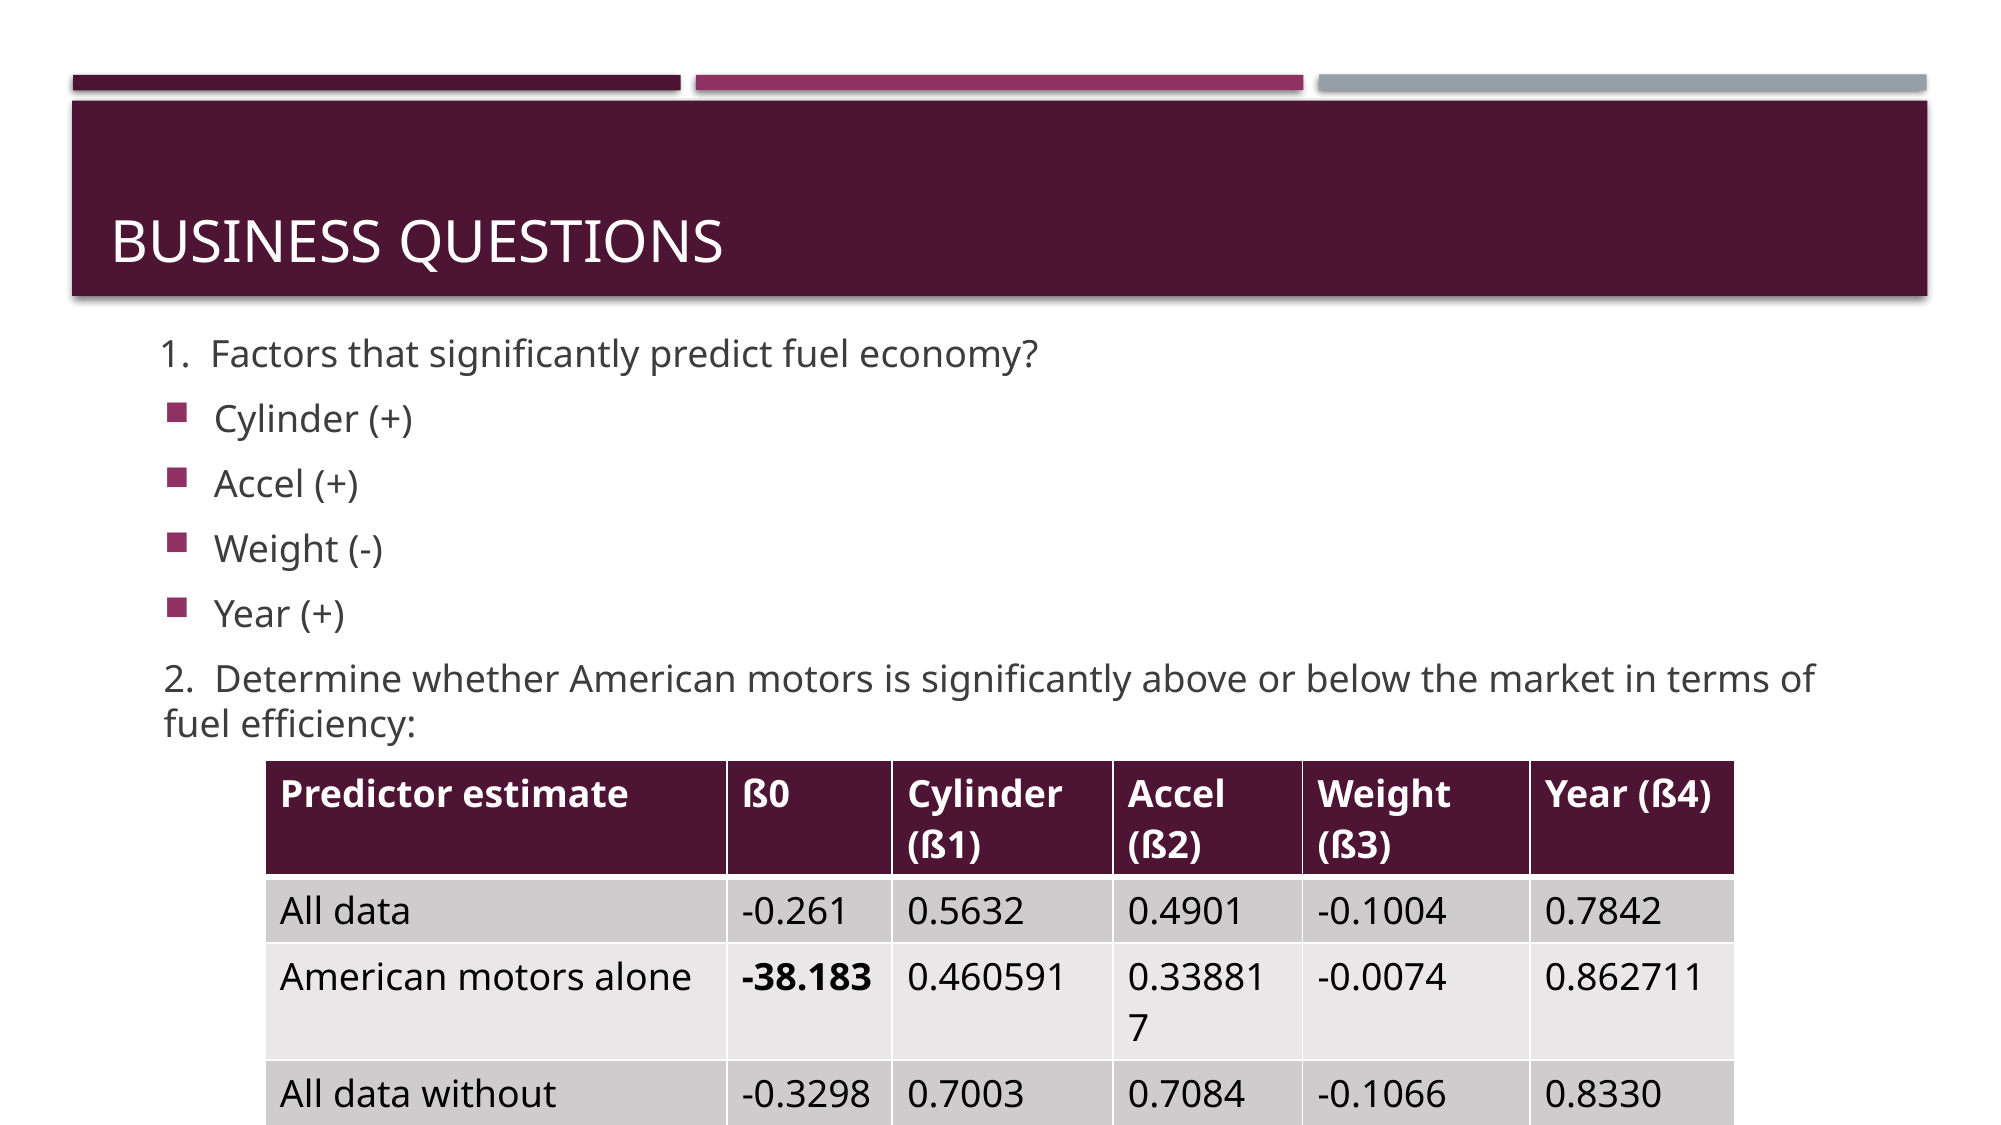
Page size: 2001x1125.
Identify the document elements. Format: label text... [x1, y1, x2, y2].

table_header Weight (ß3) [1303, 761, 1529, 874]
table_cell -0.3298 [728, 1061, 891, 1125]
table_cell All data without American motors [266, 1061, 726, 1125]
table_cell -0.261 [728, 880, 891, 942]
table_header Cylinder (ß1) [893, 761, 1112, 874]
table_cell -0.0074 [1303, 944, 1529, 1059]
table_cell American motors alone [266, 944, 726, 1059]
table_cell 0.7842 [1531, 880, 1734, 942]
table_cell 0.8330 [1531, 1061, 1734, 1125]
table_cell -38.183 [728, 944, 891, 1059]
table_header Accel (ß2) [1114, 761, 1302, 874]
table_cell -0.1004 [1303, 880, 1529, 942]
table_cell 0.862711 [1531, 944, 1734, 1059]
table_cell 0.338817 [1114, 944, 1302, 1059]
title Business questions [95, 115, 1905, 244]
table_header Year (ß4) [1531, 761, 1734, 874]
table_cell -0.1066 [1303, 1061, 1529, 1125]
table_header ß0 [728, 761, 891, 874]
table_cell All data [266, 880, 726, 942]
table_cell 0.460591 [893, 944, 1112, 1059]
table_cell 0.7084 [1114, 1061, 1302, 1125]
table_cell 0.7003 [893, 1061, 1112, 1125]
table_cell 0.5632 [893, 880, 1112, 942]
table_header Predictor estimate [266, 761, 726, 874]
table_cell 0.4901 [1114, 880, 1302, 942]
list 1. Factors that significantly predict fuel economy? Cylinder (+) Accel (+) Weight (-) Year (+) 2. Determine whether American motors is significantly above or below the market in terms of fuel efficiency: [95, 244, 1905, 962]
